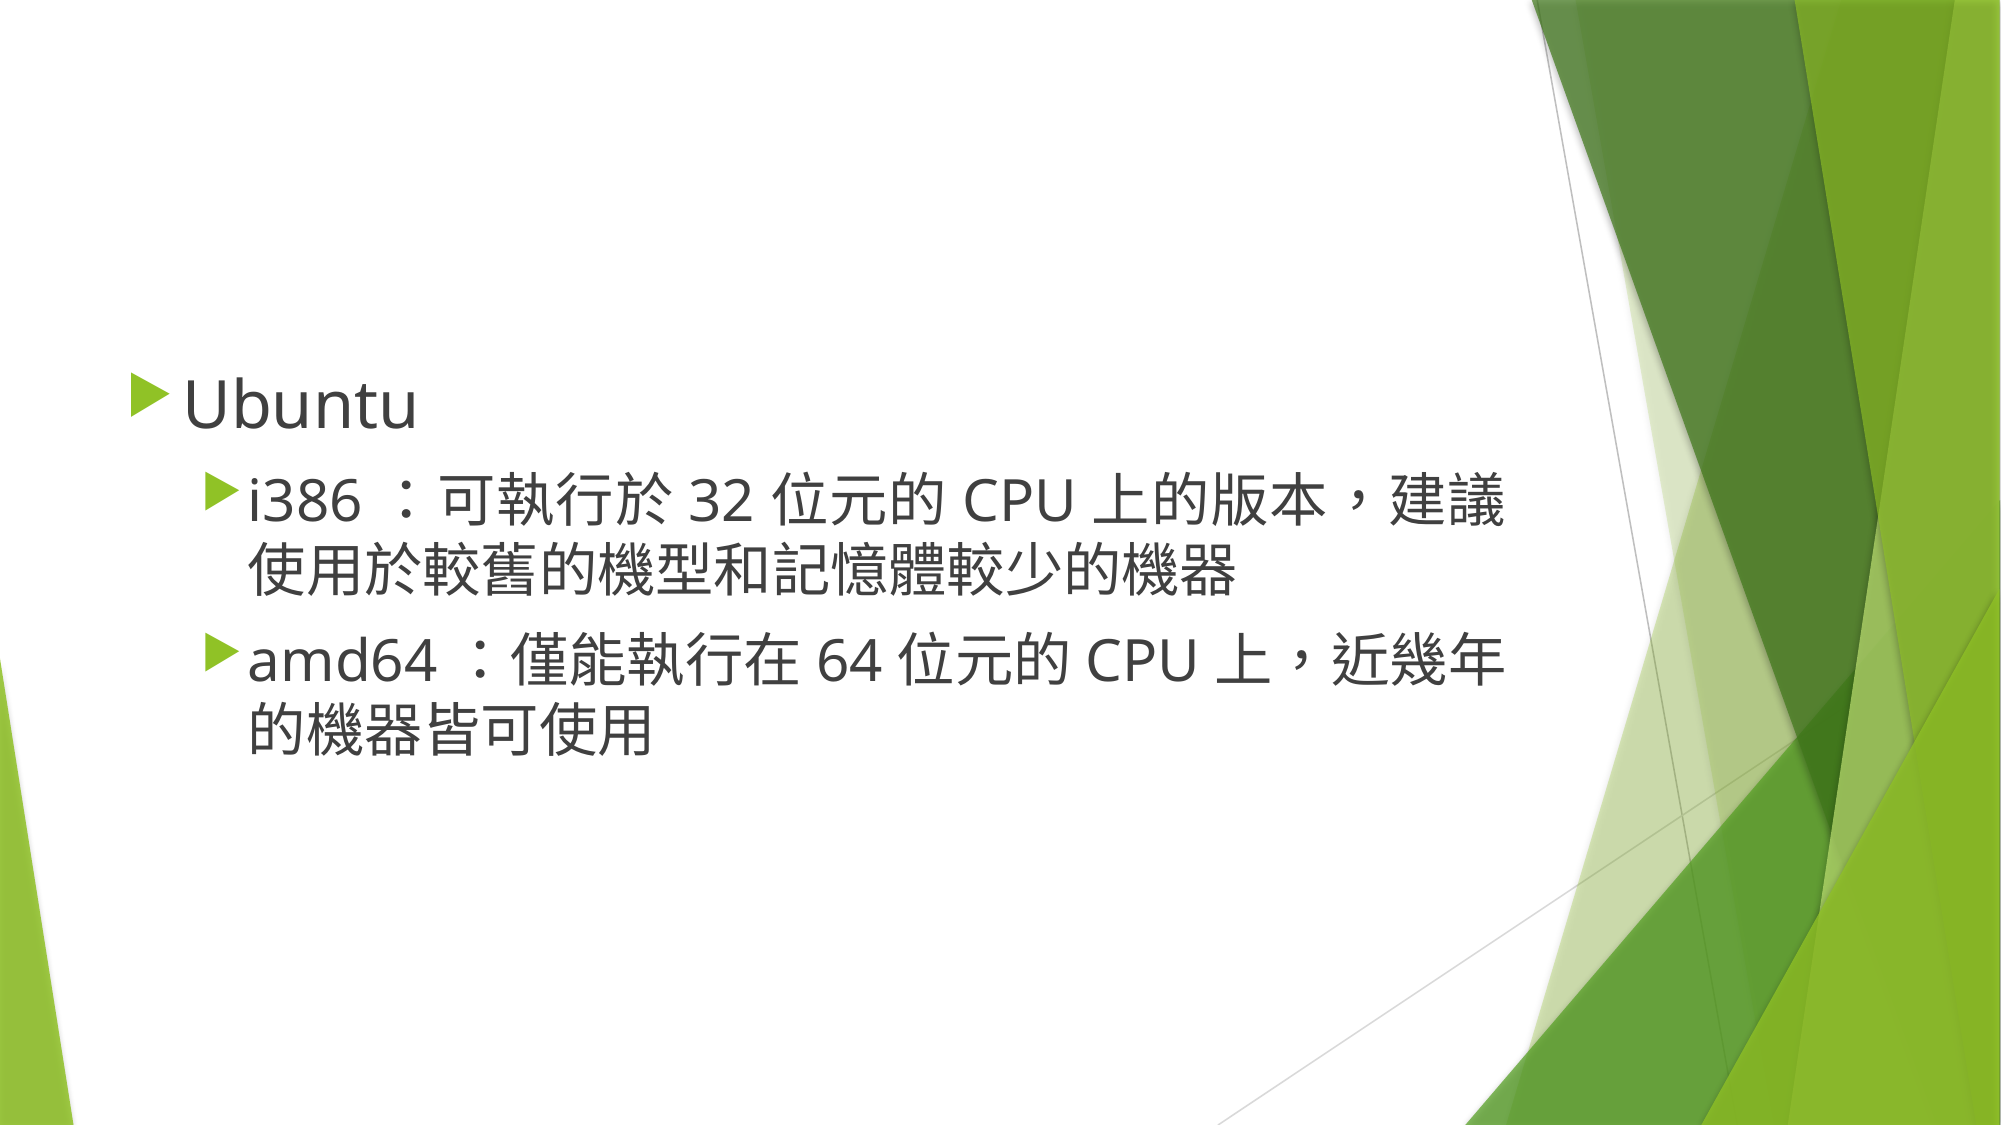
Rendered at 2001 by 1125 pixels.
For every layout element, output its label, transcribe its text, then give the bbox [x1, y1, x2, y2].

list Ubuntu i386：可執行於32位元的CPU上的版本，建議使用於較舊的機型和記憶體較少的機器 amd64：僅能執行在64位元的CPU上，近幾年的機器皆可使用 [111, 354, 1522, 992]
